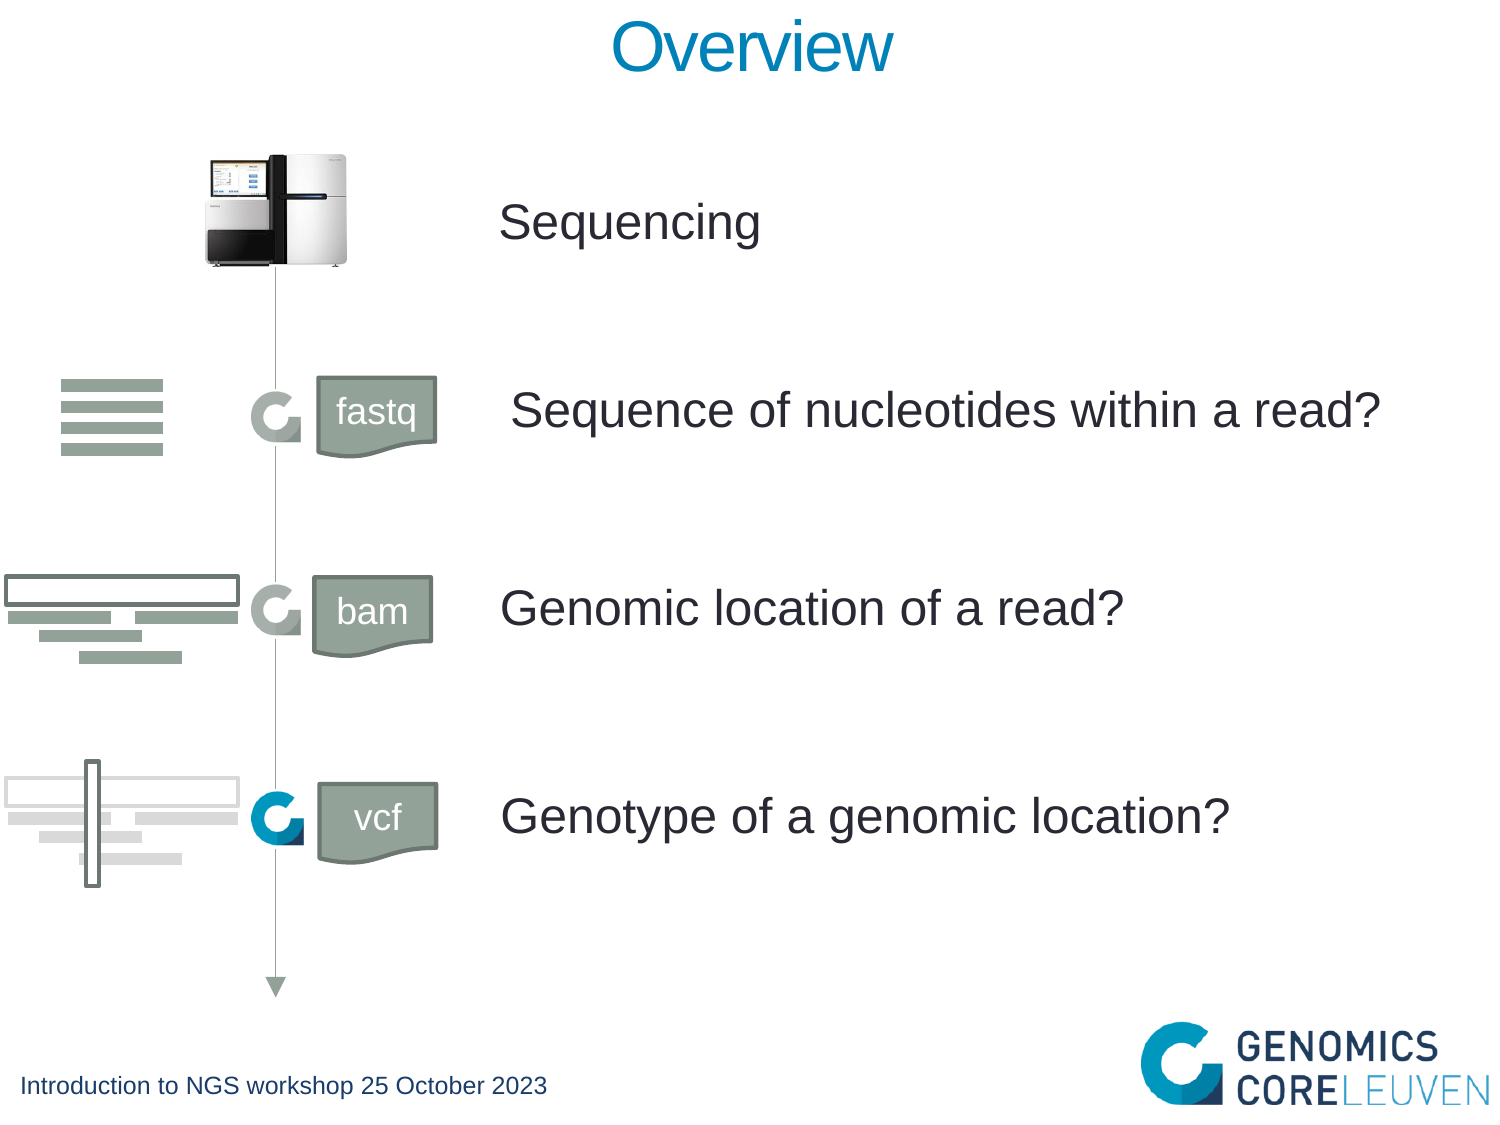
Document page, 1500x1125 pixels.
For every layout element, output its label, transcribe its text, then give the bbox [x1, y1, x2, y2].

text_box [60, 370, 1411, 458]
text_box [5, 581, 1251, 887]
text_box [204, 154, 780, 267]
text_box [5, 560, 1144, 580]
picture [246, 789, 309, 849]
picture [1133, 1018, 1496, 1111]
title Overview [4, 0, 1500, 94]
